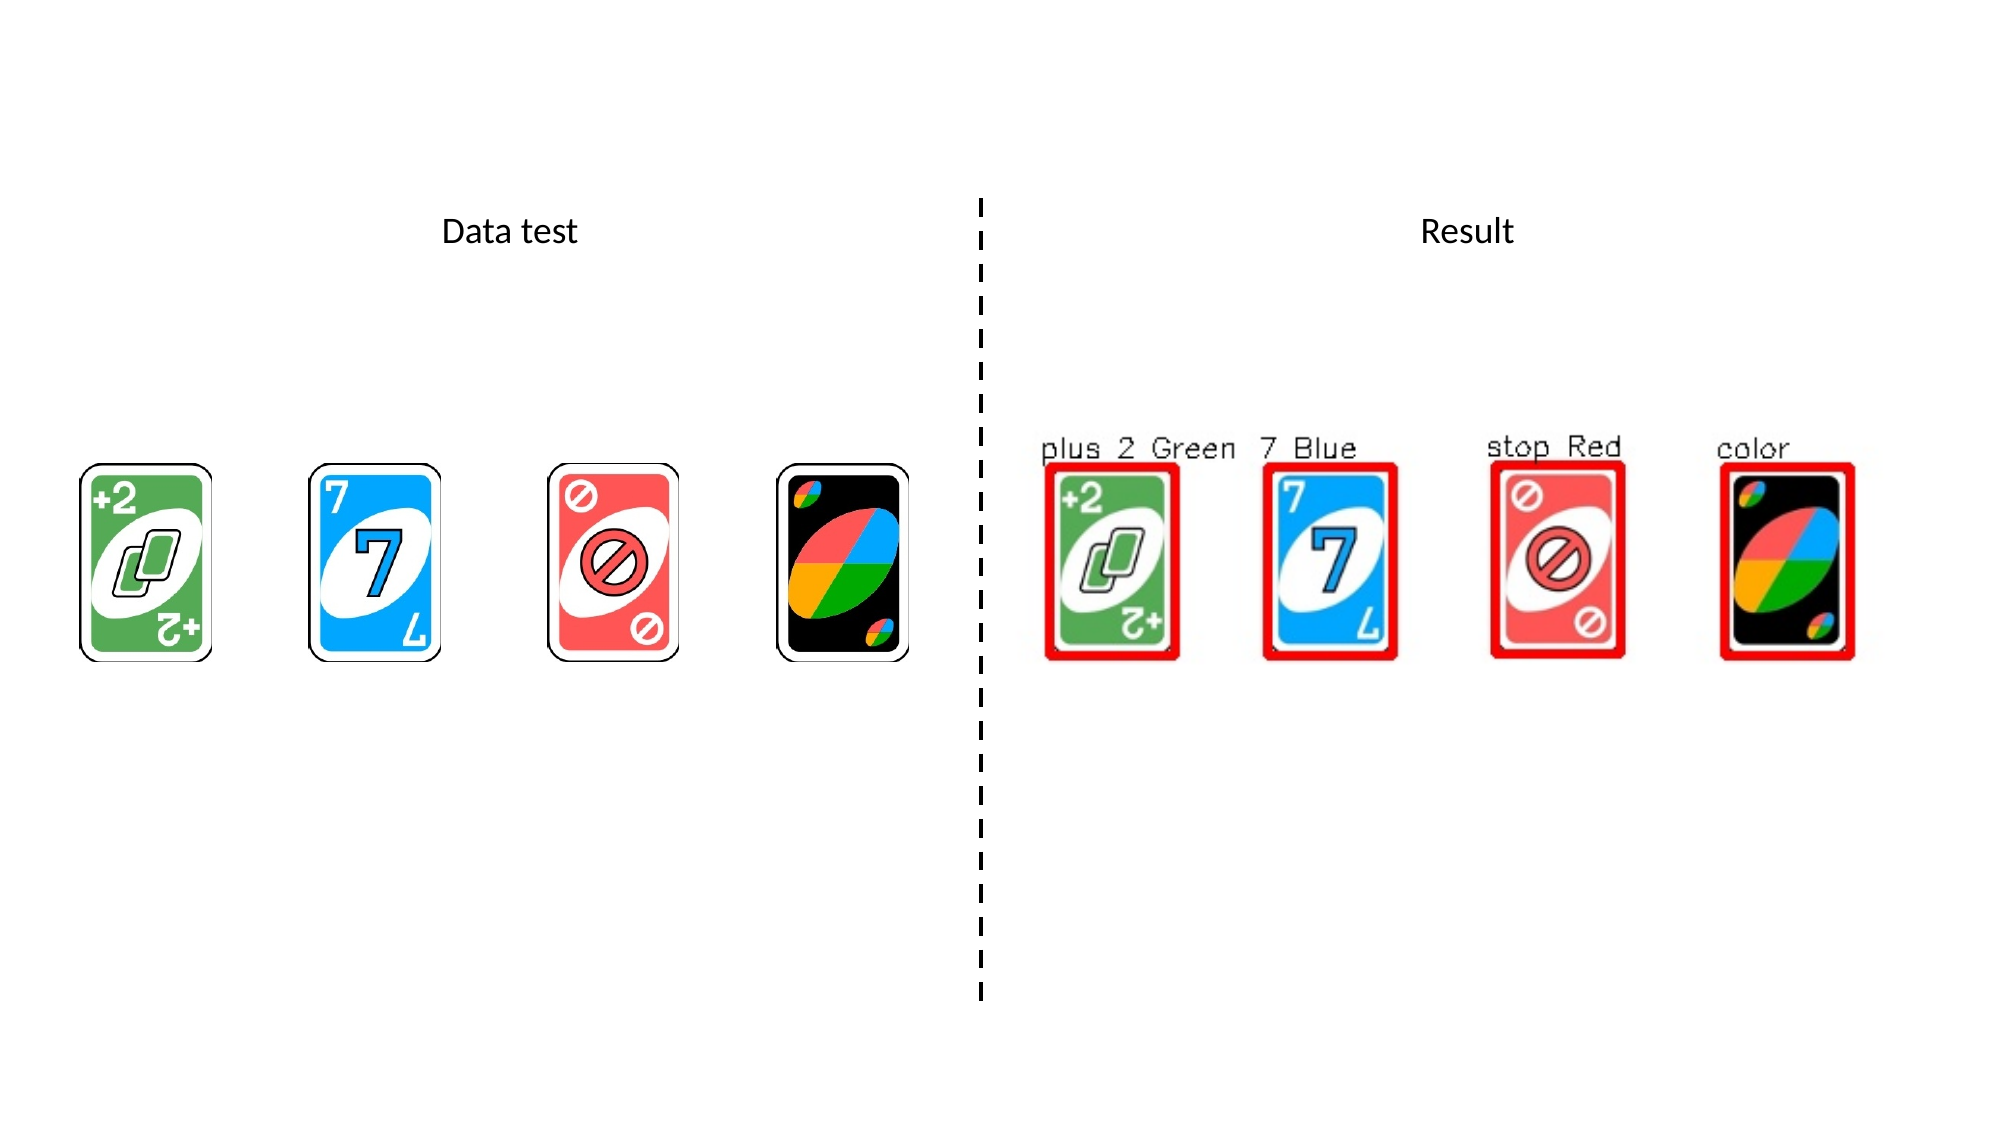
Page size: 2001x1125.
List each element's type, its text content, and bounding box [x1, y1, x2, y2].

text_box Data test [427, 198, 594, 259]
text_box Result [1405, 198, 1530, 304]
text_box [79, 463, 909, 662]
picture [1014, 304, 1939, 804]
